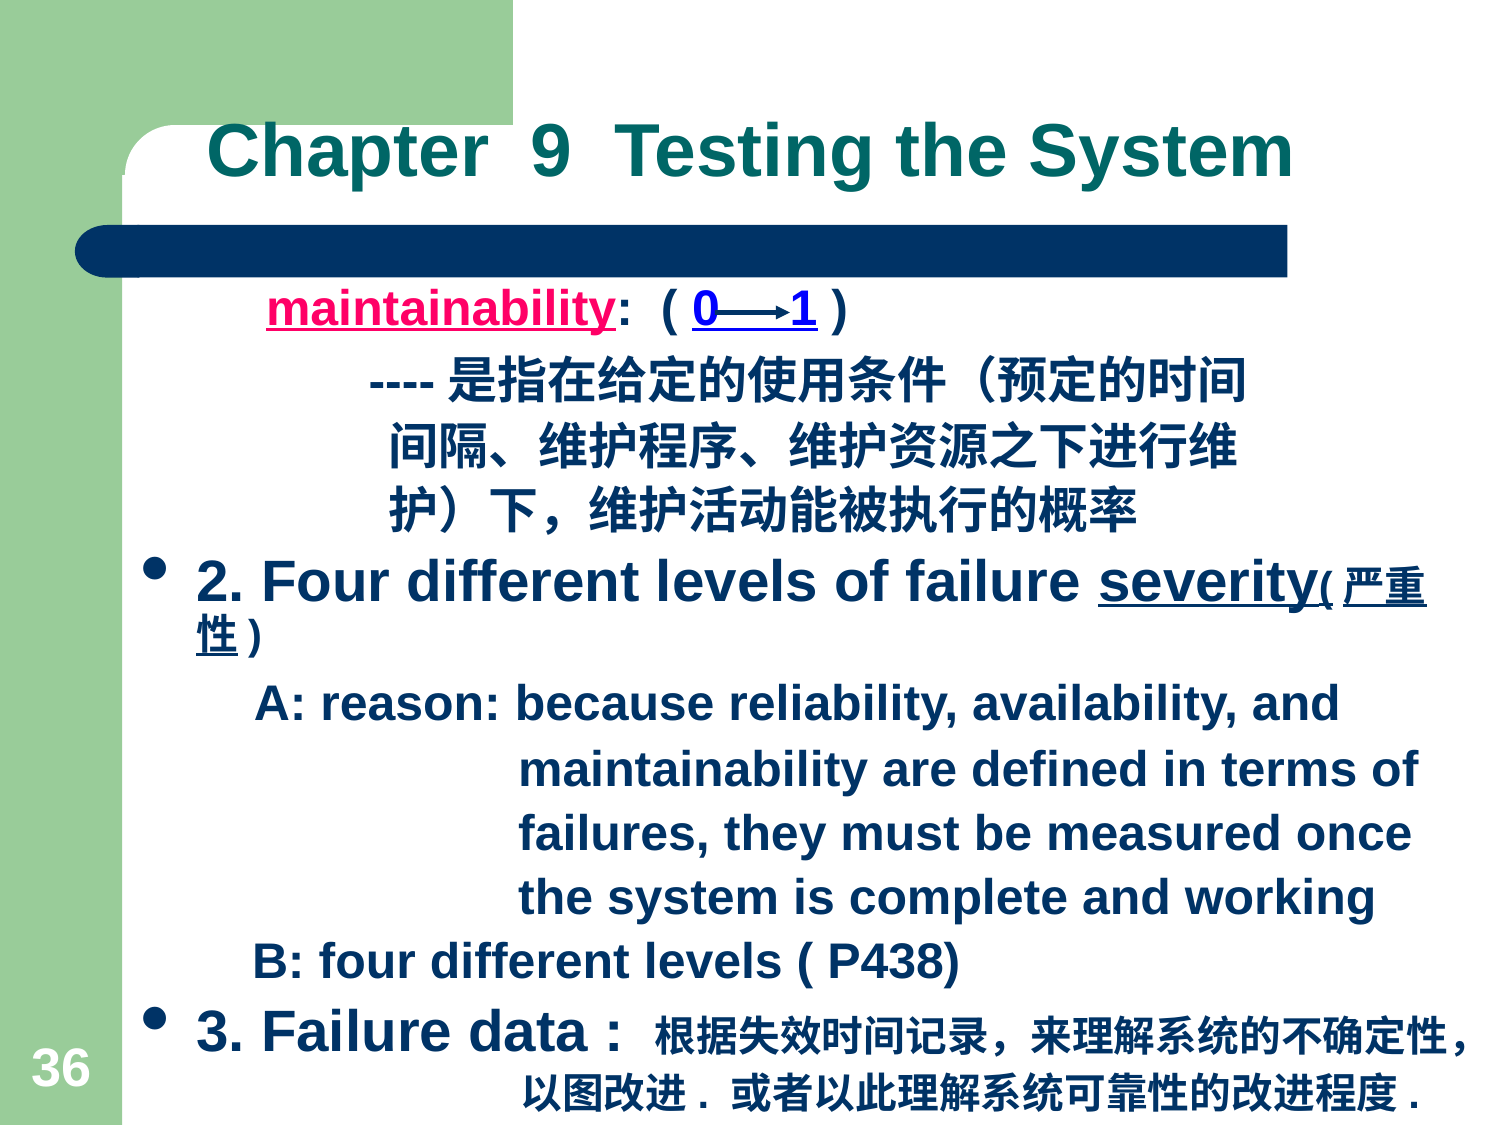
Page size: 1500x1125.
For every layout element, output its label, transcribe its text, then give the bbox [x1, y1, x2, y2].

list maintainability: ( 0 1 ) ----是指在给定的使用条件（预定的时间 间隔、维护程序、维护资源之下进行维 护）下，维护活动能被执行的概率 2. Four different levels of failure severity(严重性) A: reason: because reliability, availability, and maintainability are defined in terms of failures, they must be measured once the system is complete and working B: four different levels ( P438) 3. Failure data : 根据失效时间记录，来理解系统的不确定性， 以图改进. 或者以此理解系统可靠性的改进程度. [125, 275, 1500, 1125]
text_box [714, 306, 790, 319]
title Chapter 9 Testing the System [150, 62, 1463, 200]
slide_number 36 [13, 1024, 111, 1106]
